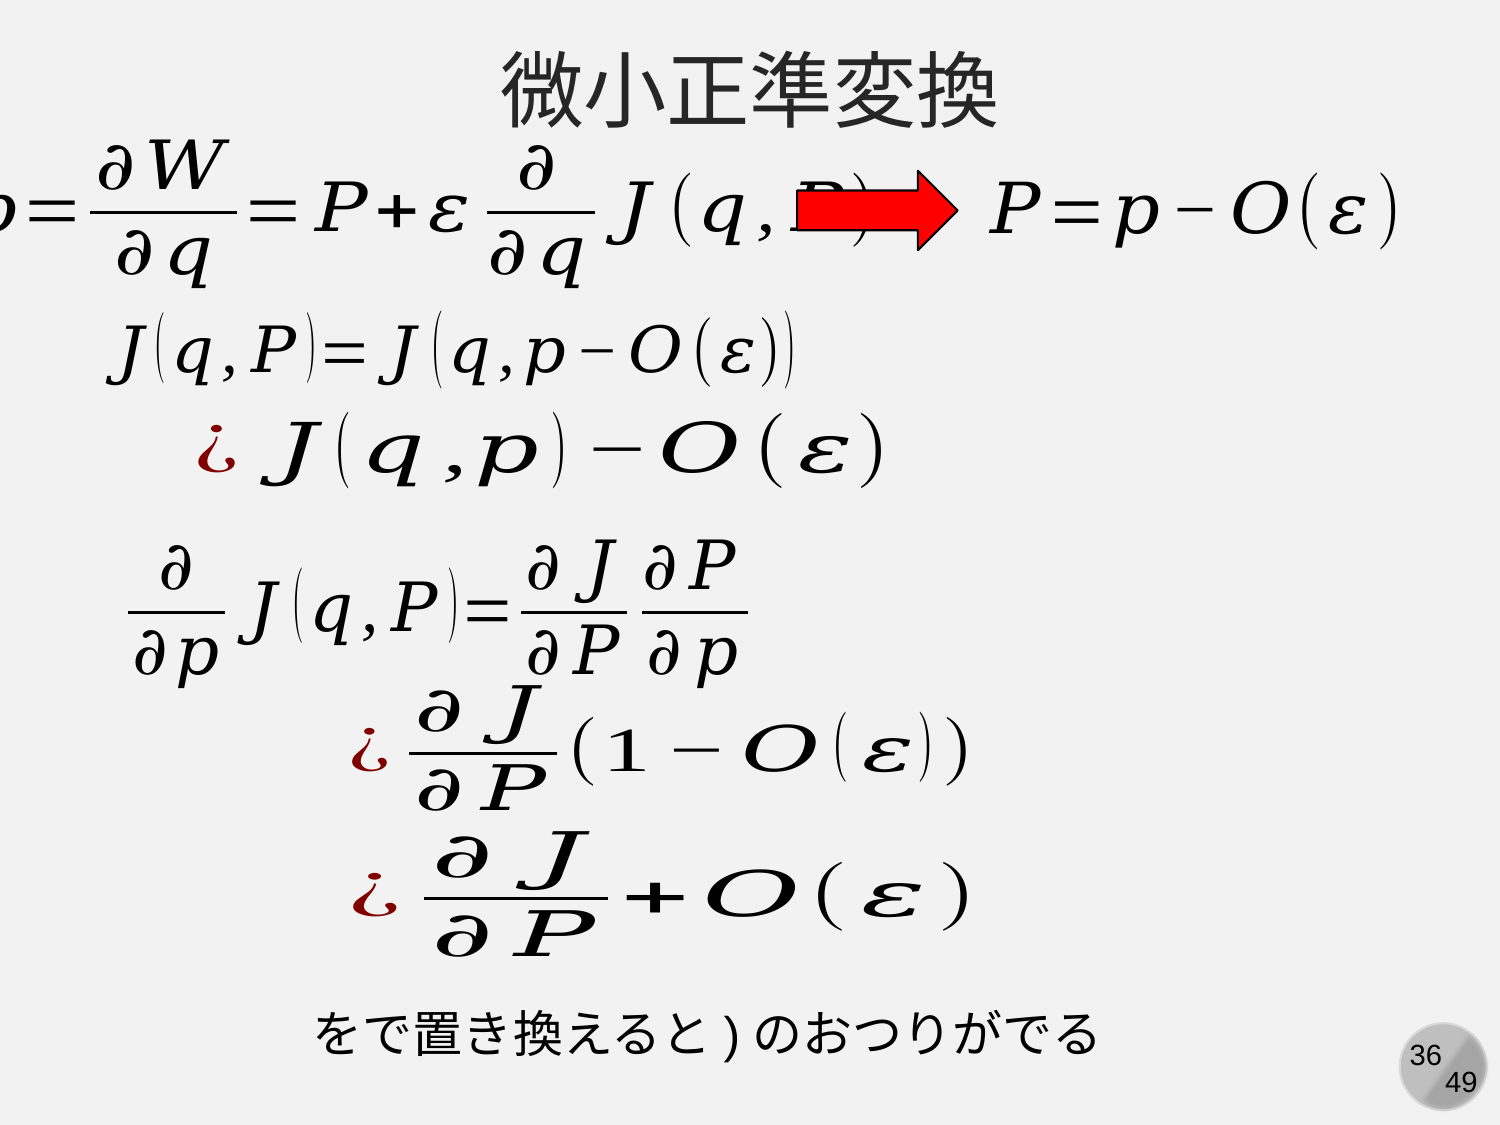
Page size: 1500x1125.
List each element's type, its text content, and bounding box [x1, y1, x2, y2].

text_box [796, 169, 959, 252]
list 微小正準変換 [0, 31, 1500, 155]
